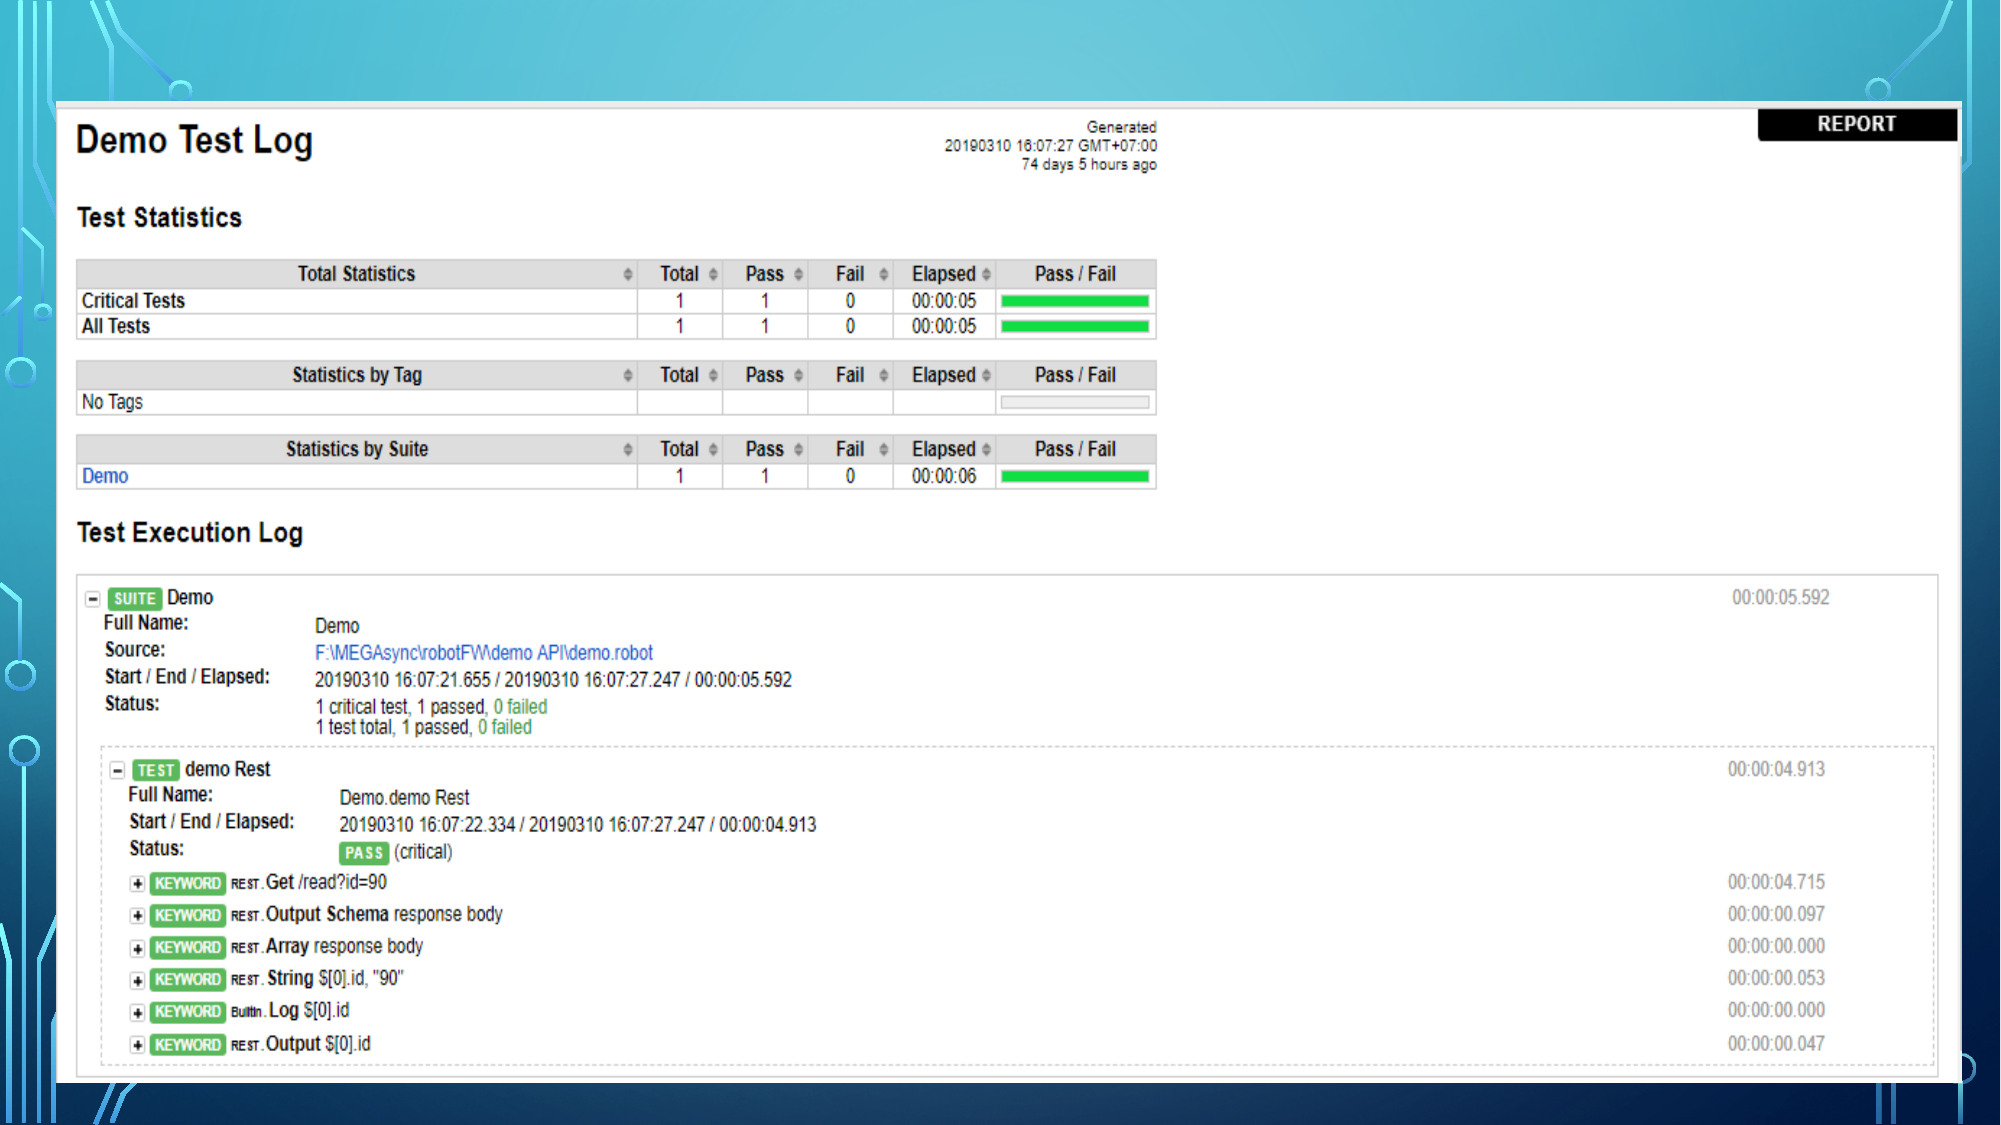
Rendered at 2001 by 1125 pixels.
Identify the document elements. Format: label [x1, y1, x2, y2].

list [56, 101, 1962, 1083]
